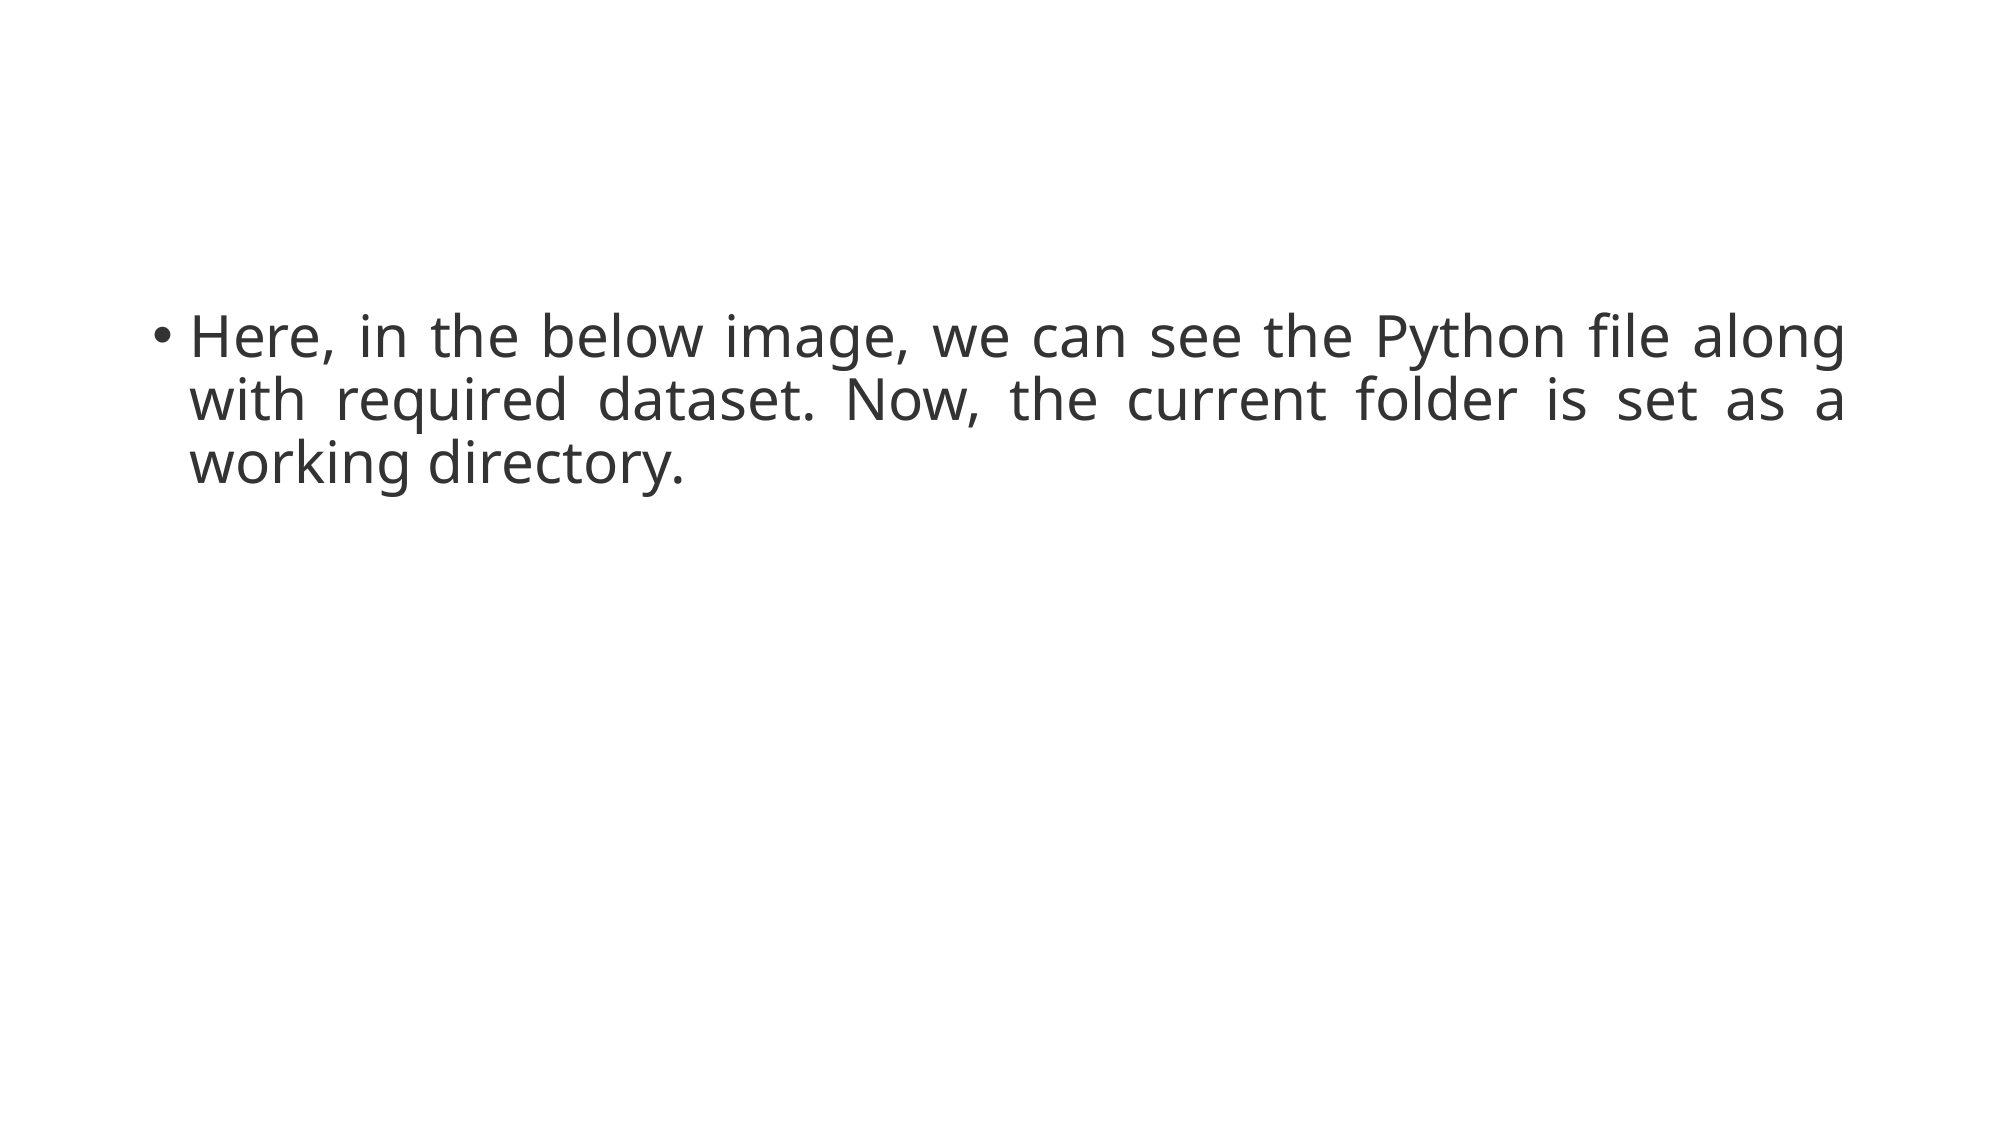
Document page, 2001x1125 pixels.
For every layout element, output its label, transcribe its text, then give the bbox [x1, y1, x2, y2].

list Here, in the below image, we can see the Python file along with required dataset. Now, the current folder is set as a working directory. [137, 299, 1863, 1014]
